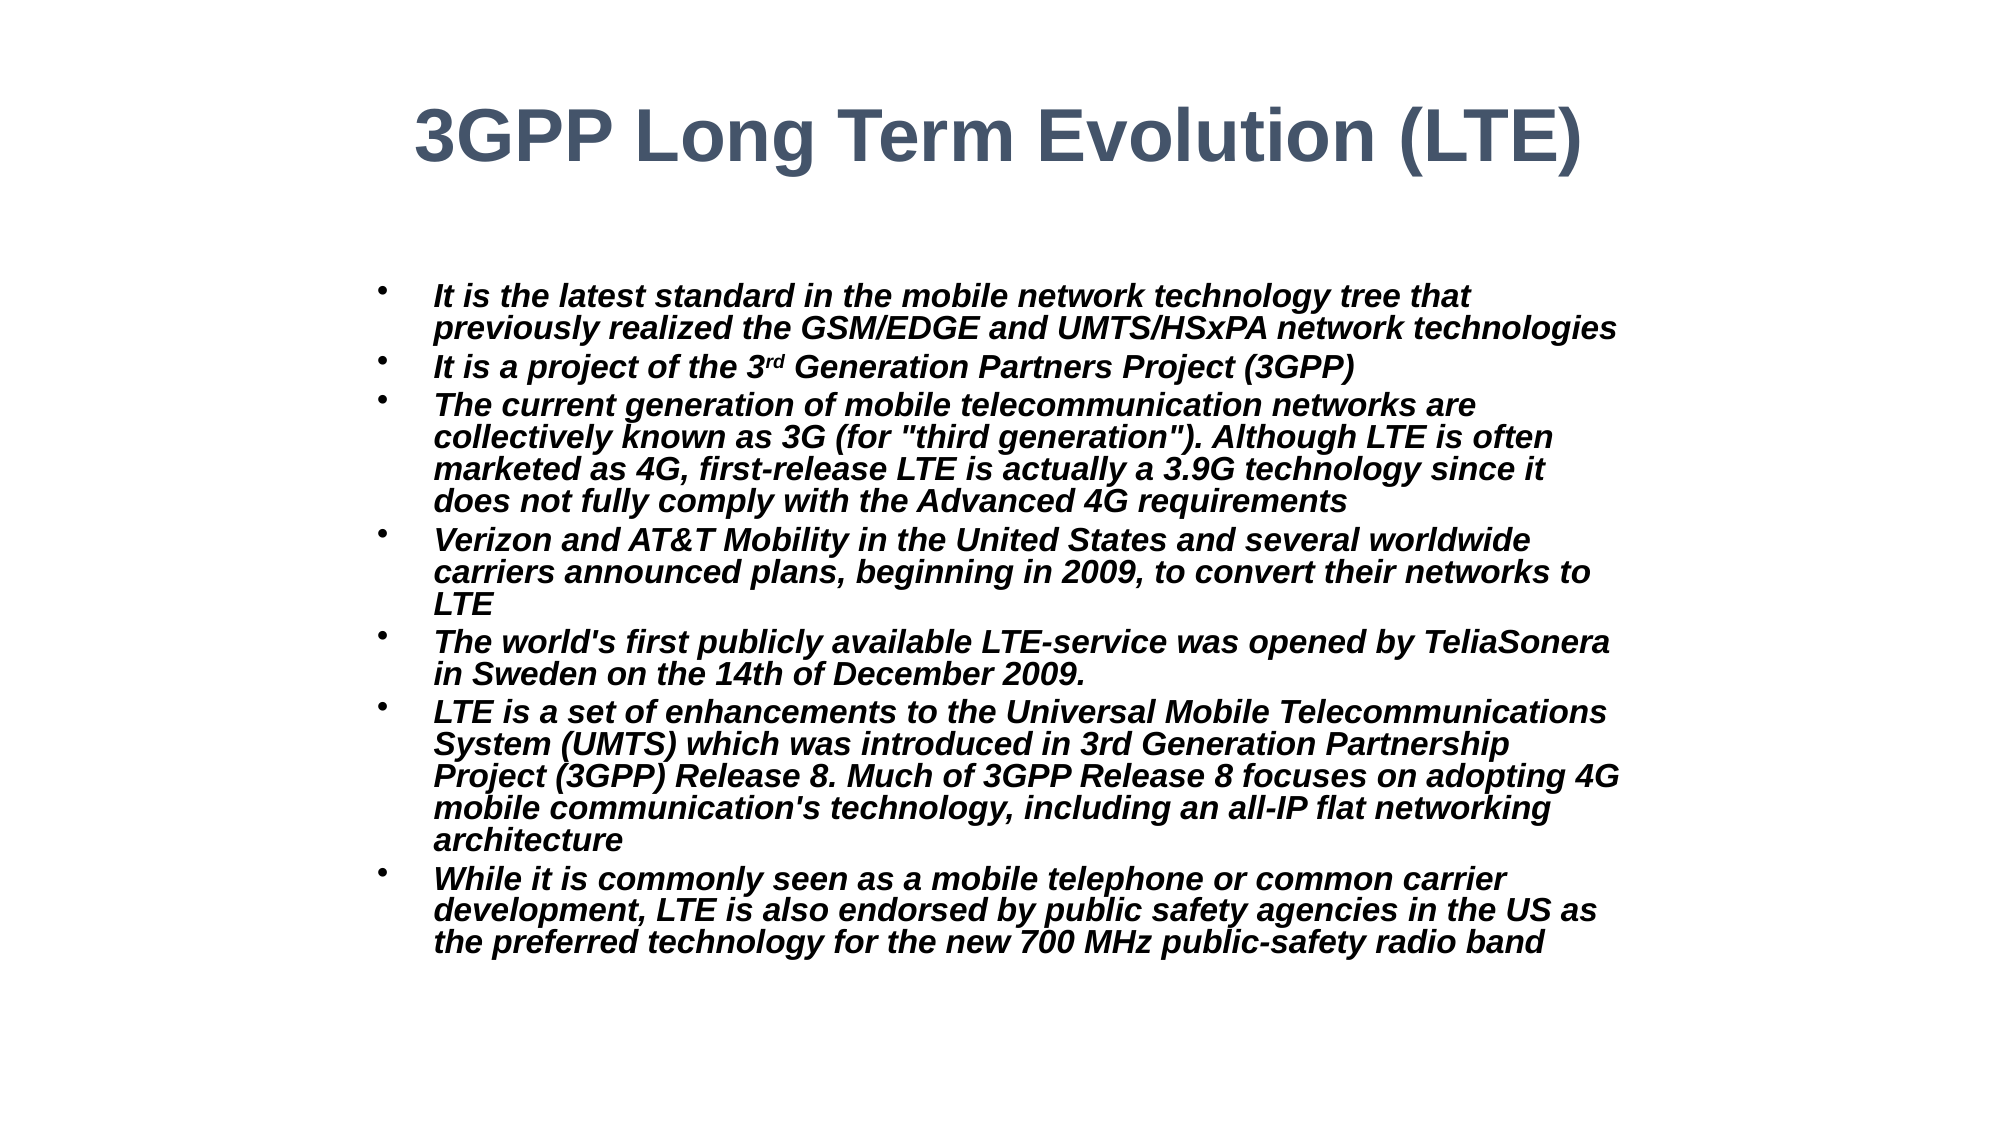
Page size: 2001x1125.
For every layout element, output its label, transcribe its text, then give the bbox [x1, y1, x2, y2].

text_box It is the latest standard in the mobile network technology tree that previously realized the GSM/EDGE and UMTS/HSxPA network technologies It is a project of the 3rd Generation Partners Project (3GPP) The current generation of mobile telecommunication networks are collectively known as 3G (for "third generation"). Although LTE is often marketed as 4G, first-release LTE is actually a 3.9G technology since it does not fully comply with the Advanced 4G requirements Verizon and AT&T Mobility in the United States and several worldwide carriers announced plans, beginning in 2009, to convert their networks to LTE The world's first publicly available LTE-service was opened by TeliaSonera in Sweden on the 14th of December 2009. LTE is a set of enhancements to the Universal Mobile Telecommunications System (UMTS) which was introduced in 3rd Generation Partnership Project (3GPP) Release 8. Much of 3GPP Release 8 focuses on adopting 4G mobile communication's technology, including an all-IP flat networking architecture While it is commonly seen as a mobile telephone or common carrier development, LTE is also endorsed by public safety agencies in the US as the preferred technology for the new 700 MHz public-safety radio band [362, 275, 1638, 1000]
text_box 3GPP Long Term Evolution (LTE) [362, 37, 1638, 225]
